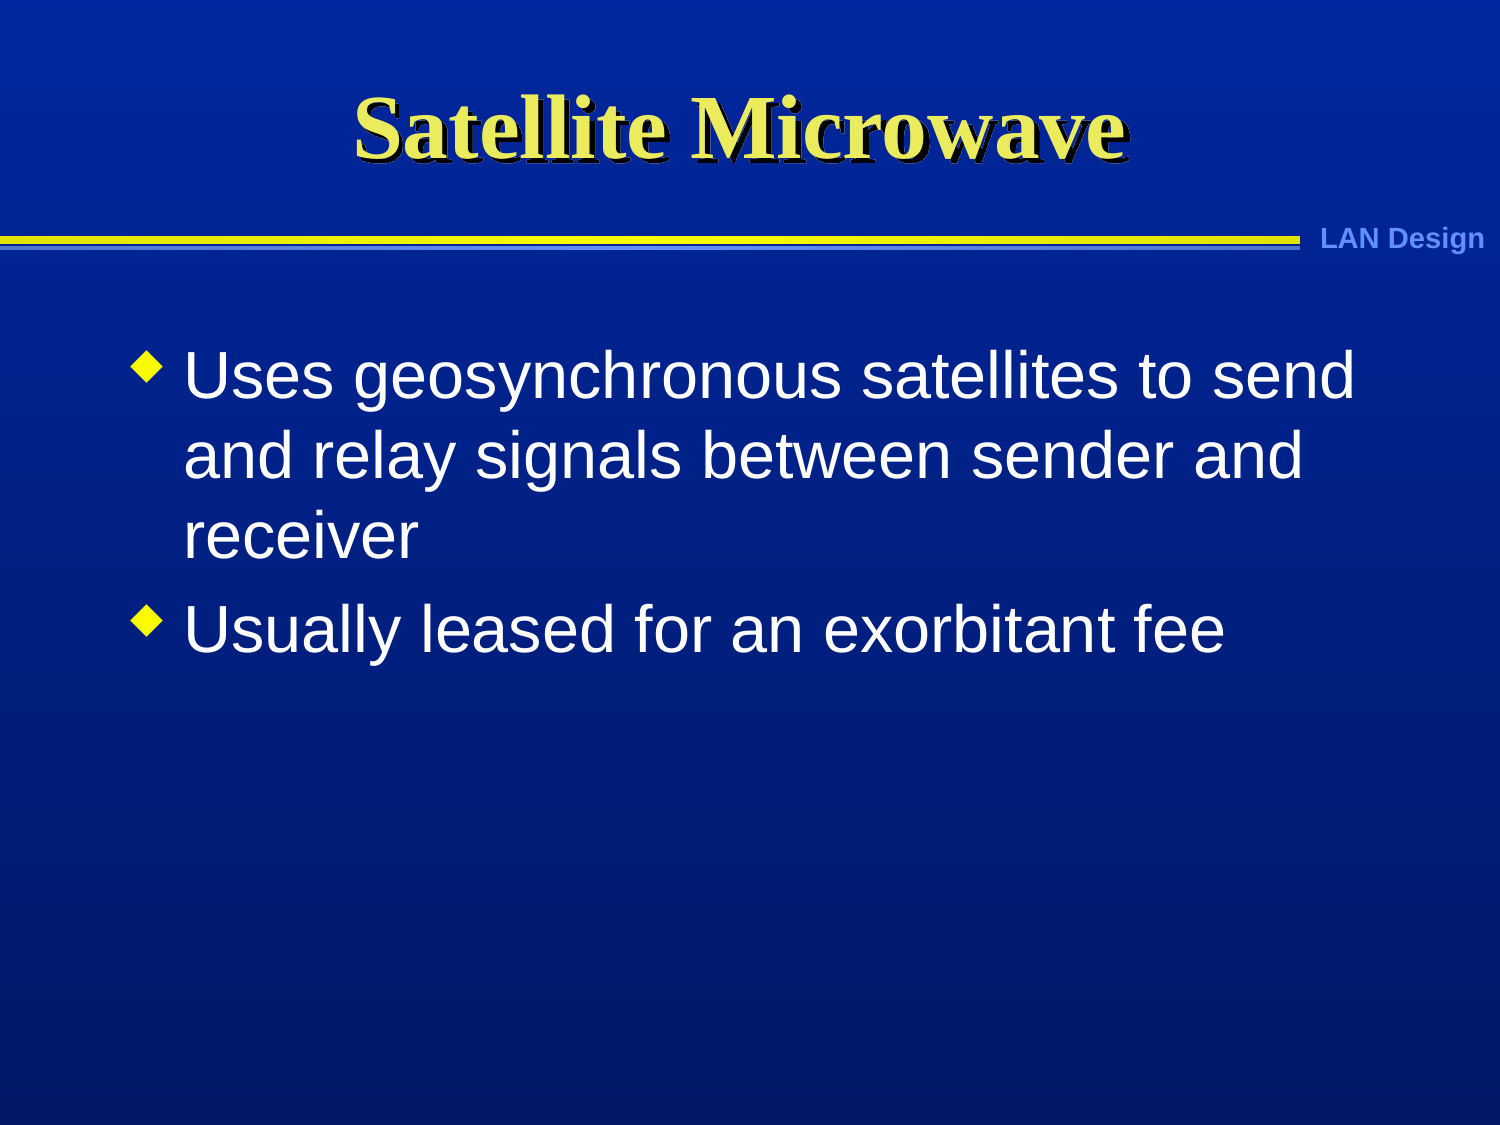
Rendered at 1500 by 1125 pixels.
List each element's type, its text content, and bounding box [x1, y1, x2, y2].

title Satellite Microwave [112, 28, 1391, 216]
list Uses geosynchronous satellites to send and relay signals between sender and receiver Usually leased for an exorbitant fee [111, 324, 1391, 1000]
